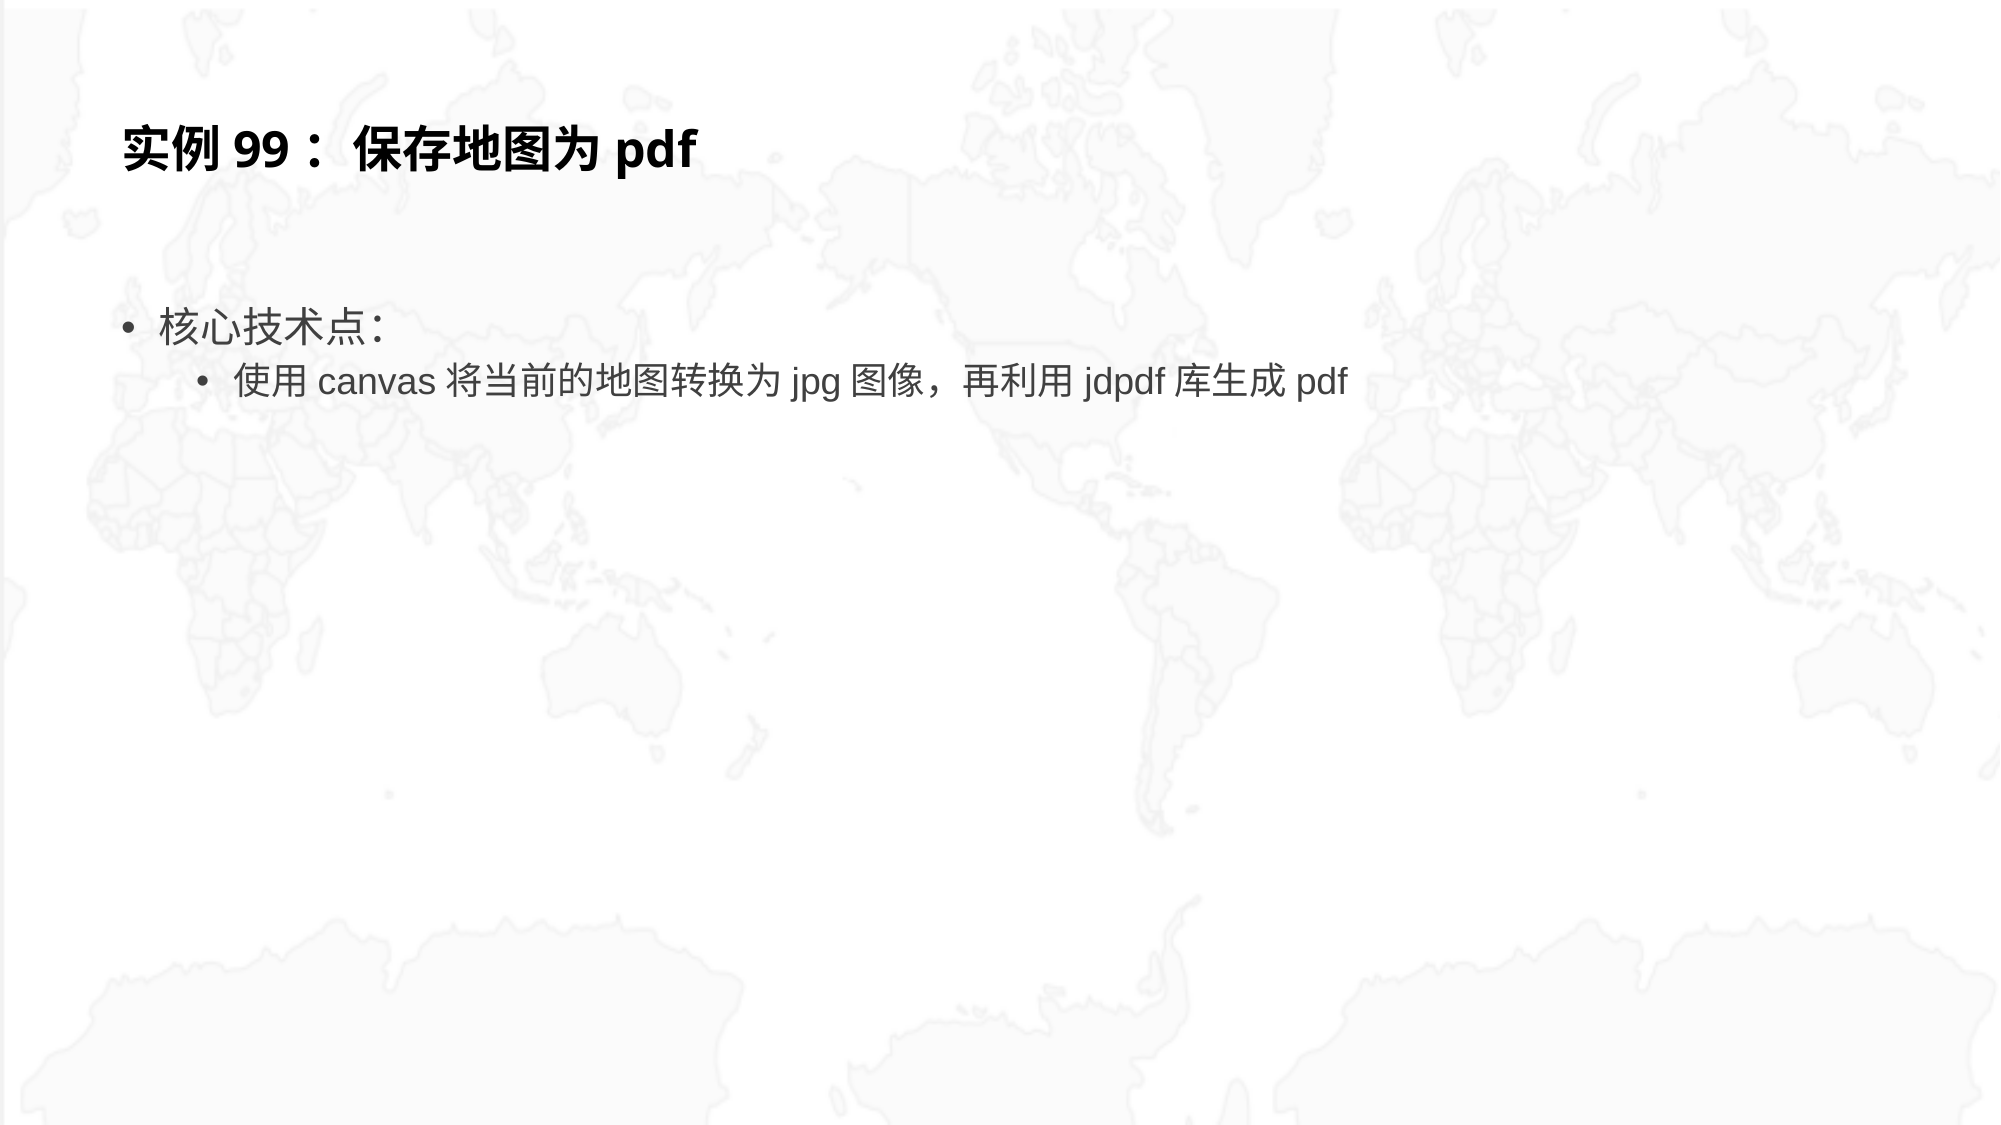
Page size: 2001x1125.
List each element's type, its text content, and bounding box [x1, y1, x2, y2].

title 实例99：保存地图为pdf [106, 42, 1832, 260]
list 核心技术点： 使用canvas将当前的地图转换为jpg图像，再利用jdpdf库生成pdf [106, 299, 1832, 1014]
